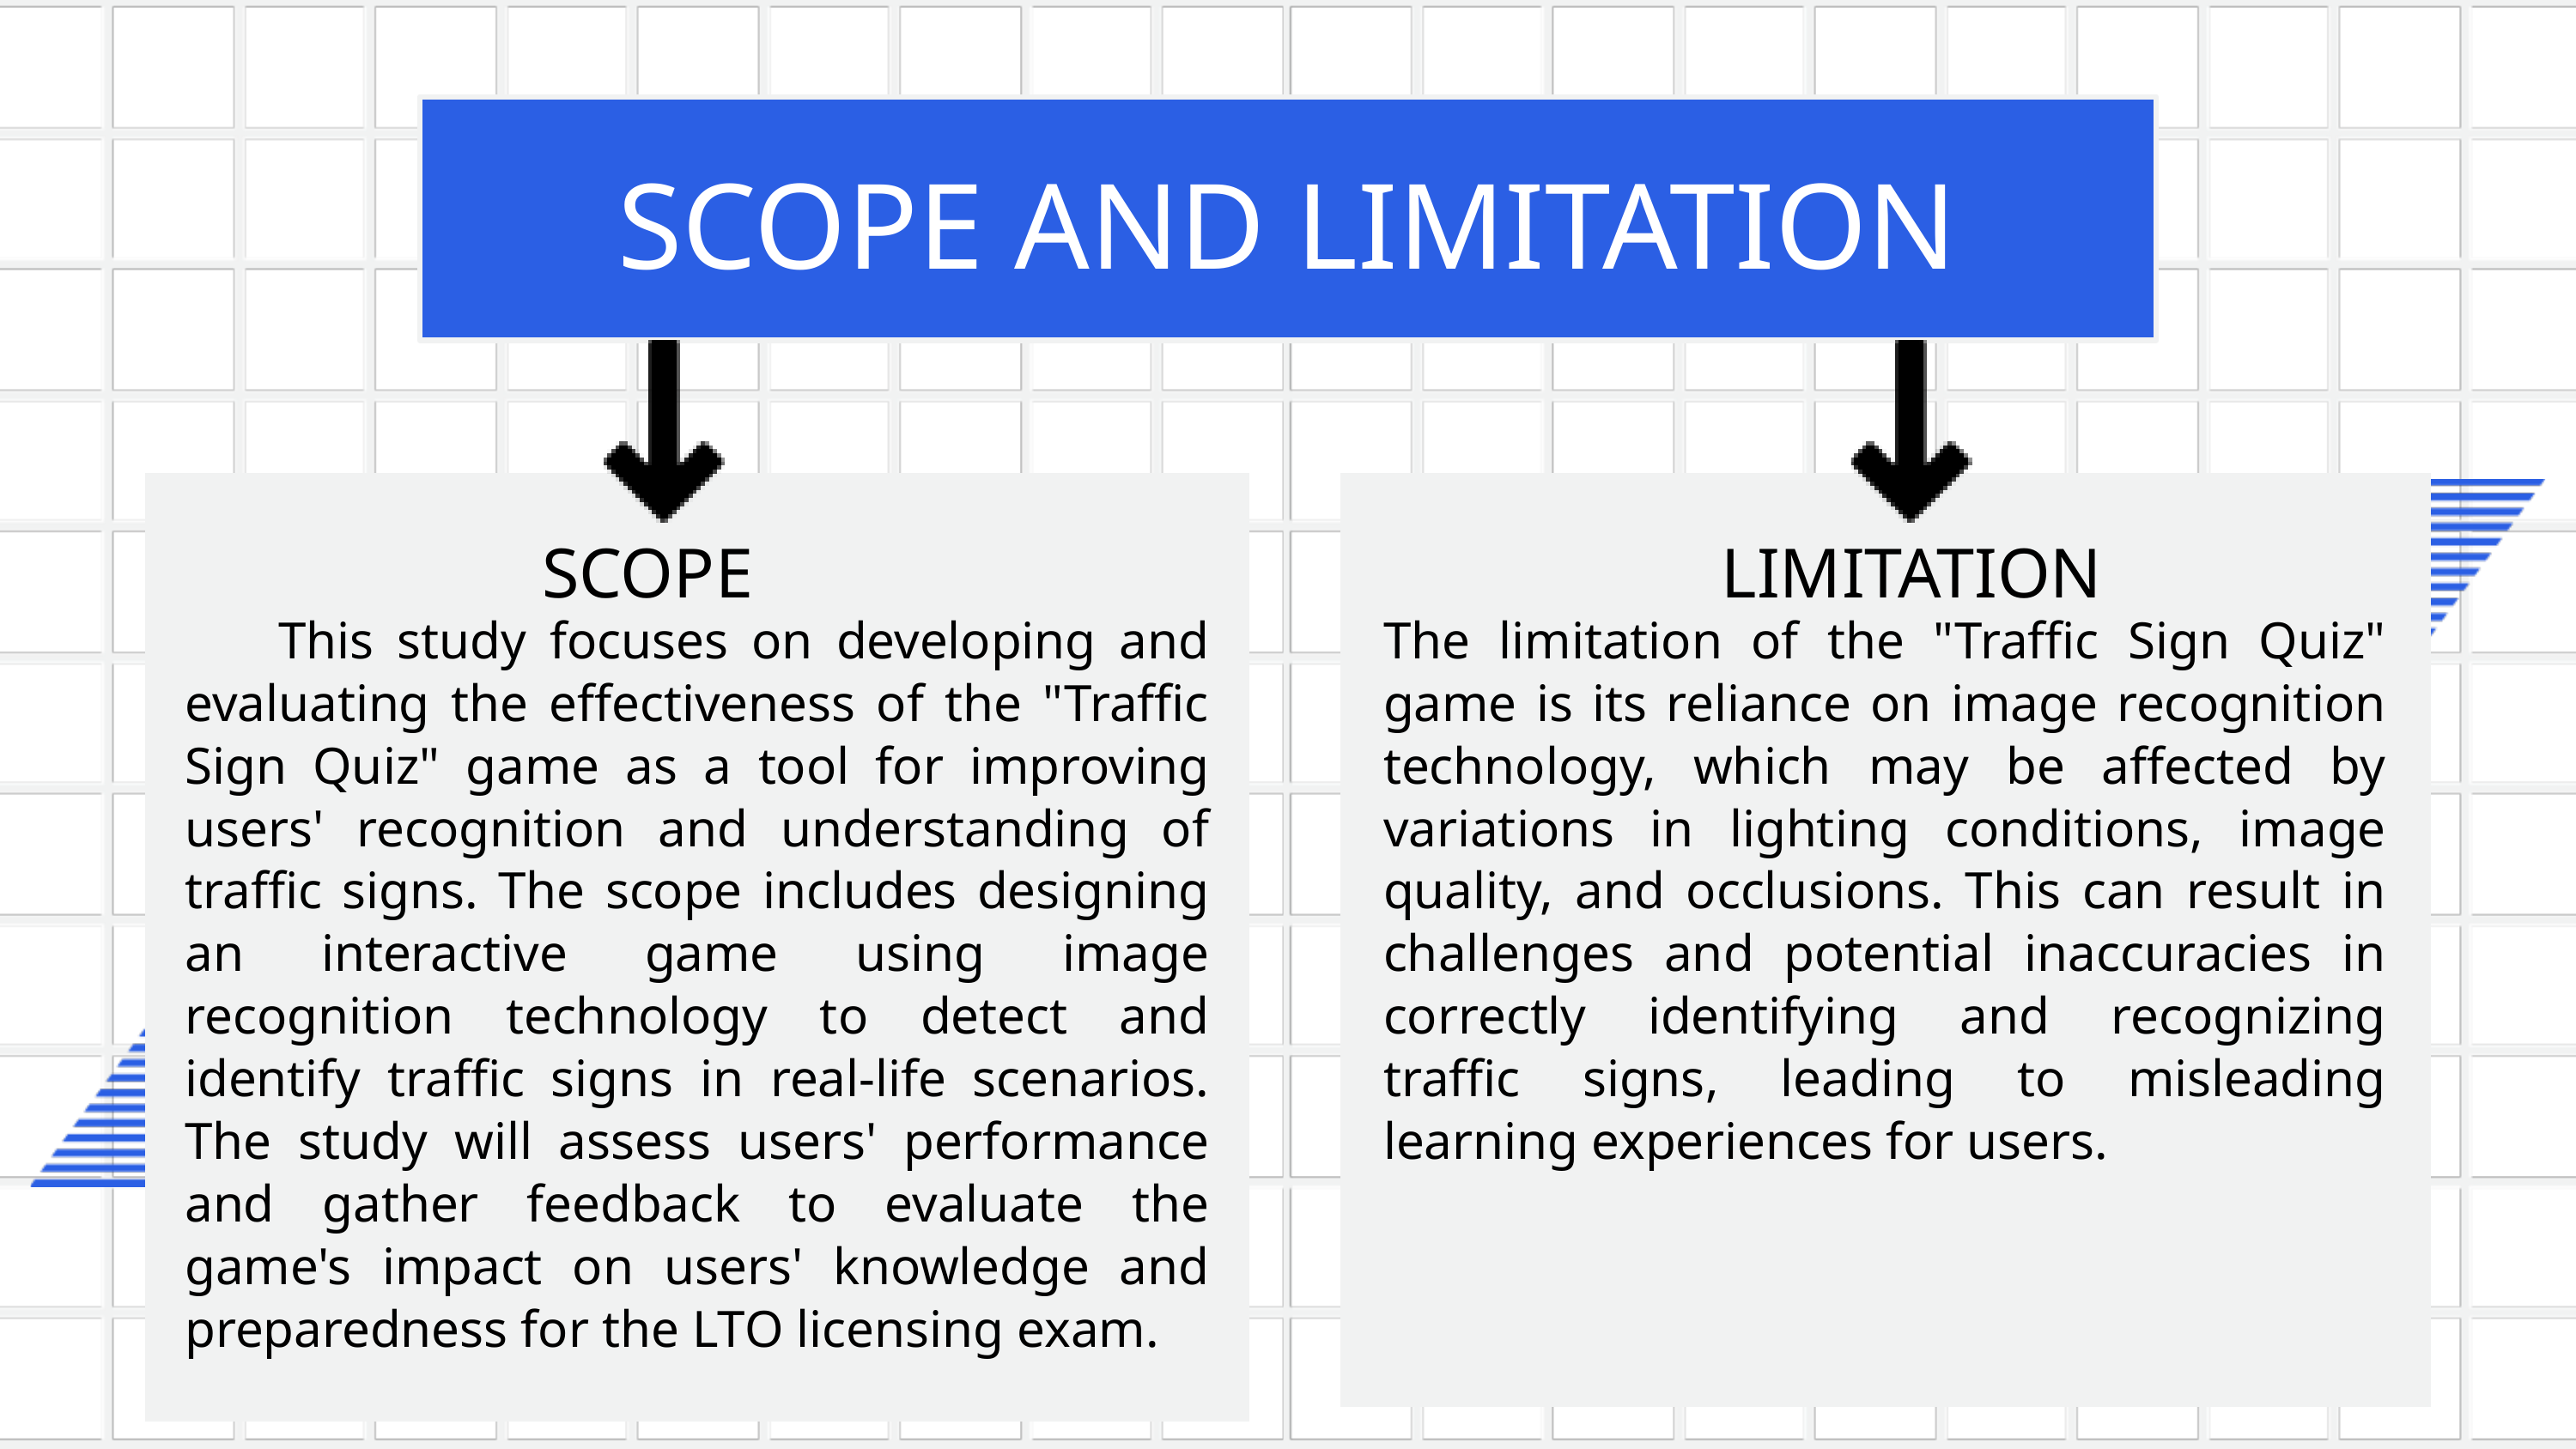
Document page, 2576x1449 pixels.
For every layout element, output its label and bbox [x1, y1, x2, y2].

text_box [419, 96, 2157, 341]
text_box [1340, 472, 2432, 1408]
text_box [0, 0, 2576, 1449]
text_box [144, 472, 1250, 1422]
